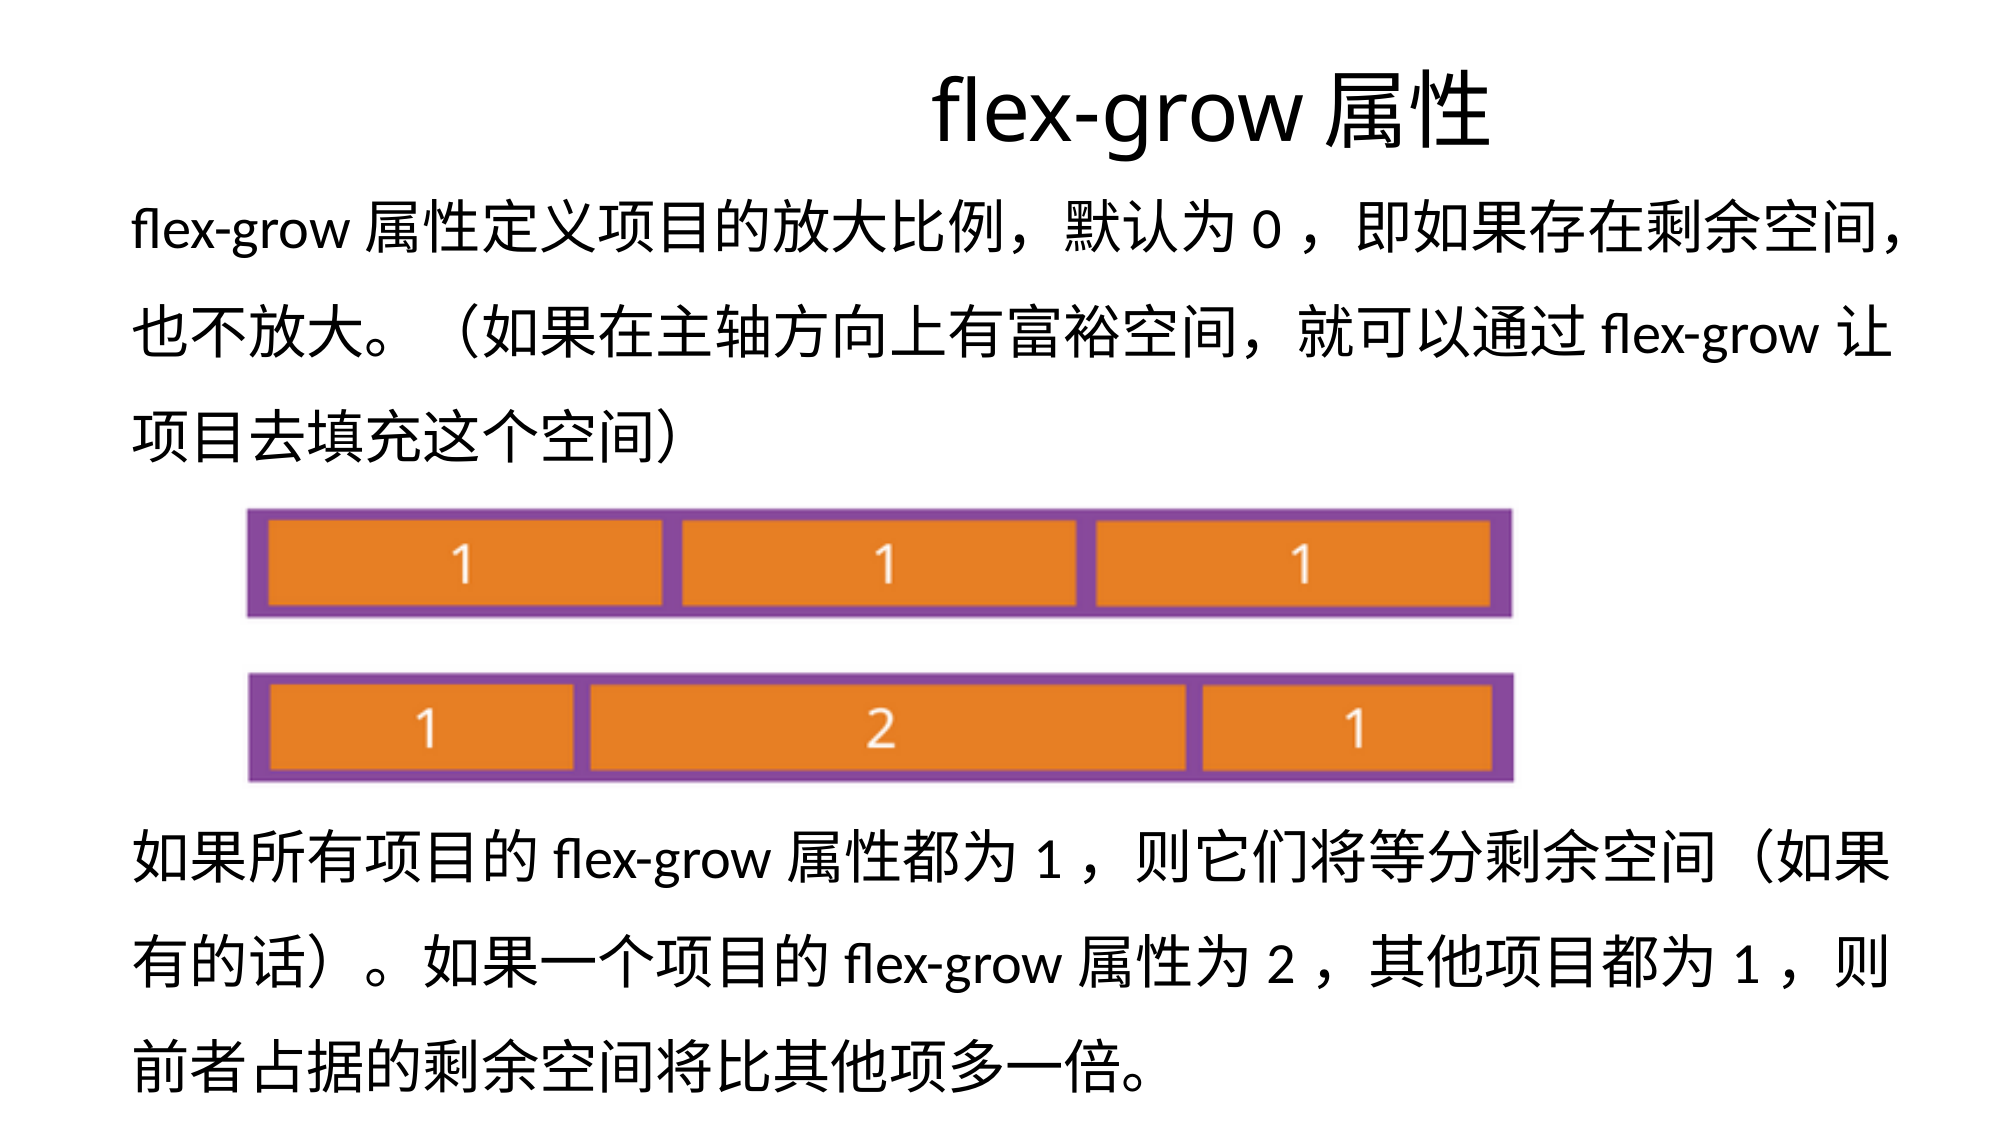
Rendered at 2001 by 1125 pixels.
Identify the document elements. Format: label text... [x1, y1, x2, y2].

title flex-grow属性 [137, 59, 1863, 148]
picture [217, 474, 1547, 793]
text_box flex-grow属性定义项目的放大比例，默认为0，即如果存在剩余空间，也不放大。（如果在主轴方向上有富裕空间，就可以通过flex-grow让项目去填充这个空间） 如果所有项目的flex-grow属性都为1，则它们将等分剩余空间（如果有的话）。如果一个项目的flex-grow属性为2，其他项目都为1，则前者占据的剩余空间将比其他项多一倍。 [116, 148, 1916, 1108]
